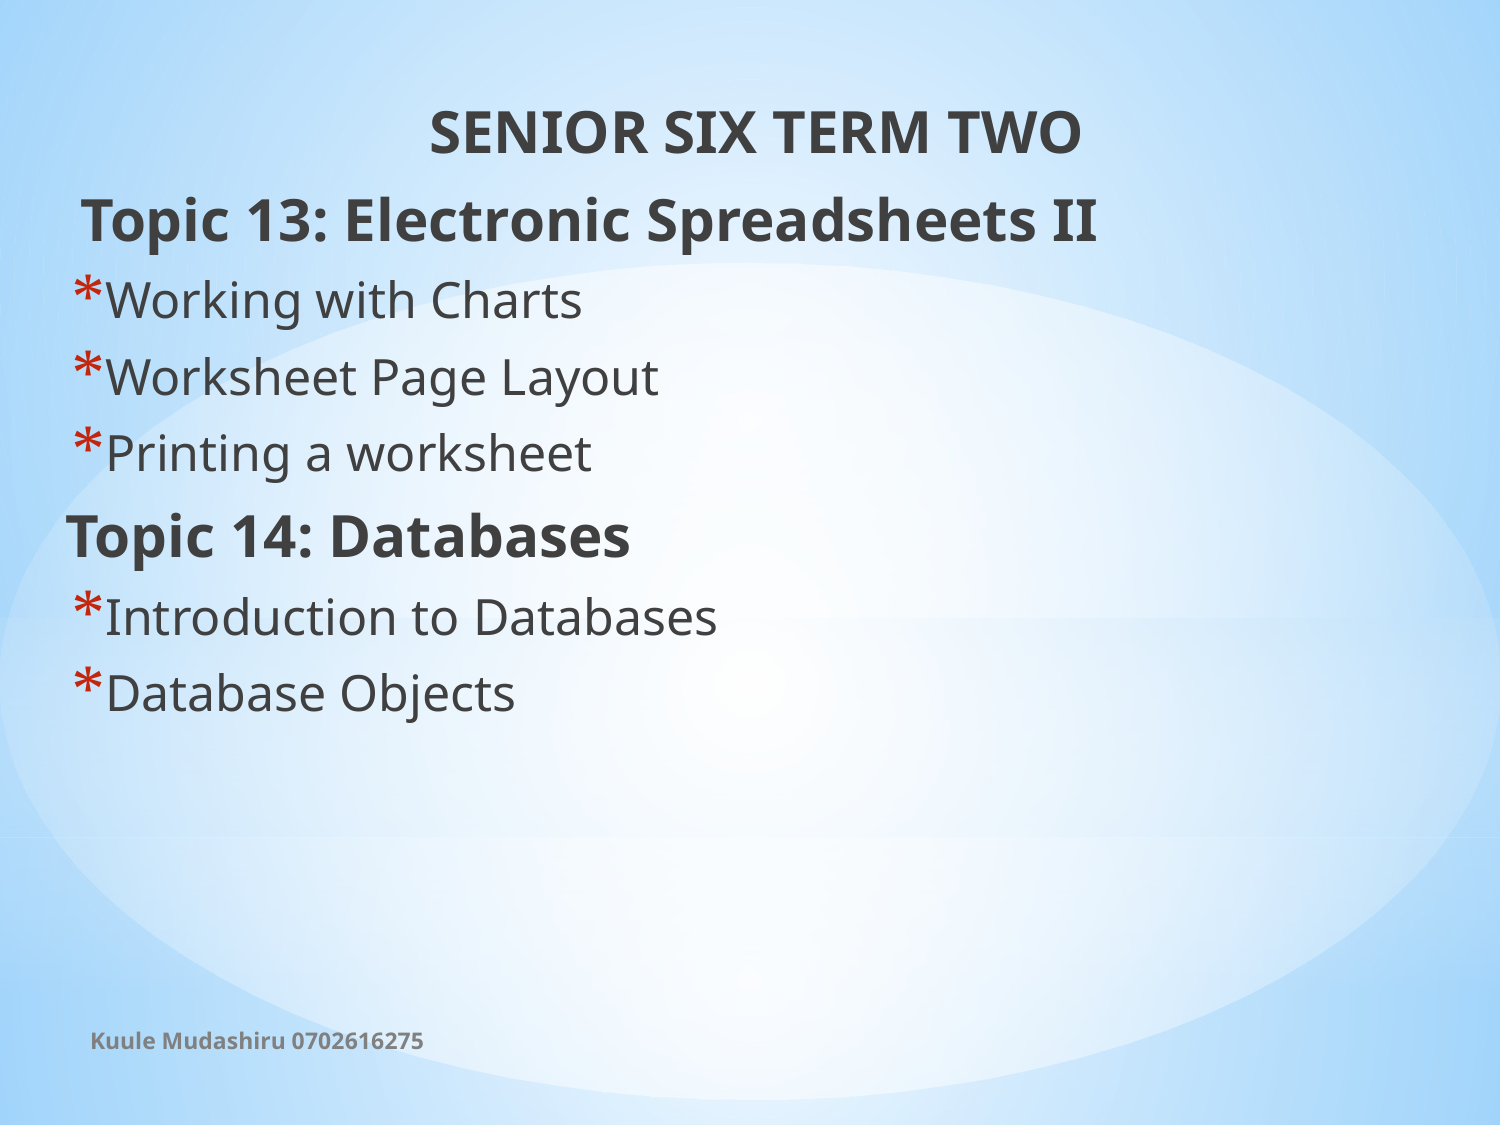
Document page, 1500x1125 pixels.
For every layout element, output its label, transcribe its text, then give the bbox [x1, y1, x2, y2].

list SENIOR SIX TERM TWO Topic 13: Electronic Spreadsheets II Working with Charts Worksheet Page Layout Printing a worksheet Topic 14: Databases Introduction to Databases Database Objects [50, 87, 1463, 1038]
footer Kuule Mudashiru 0702616275 [75, 1012, 625, 1073]
